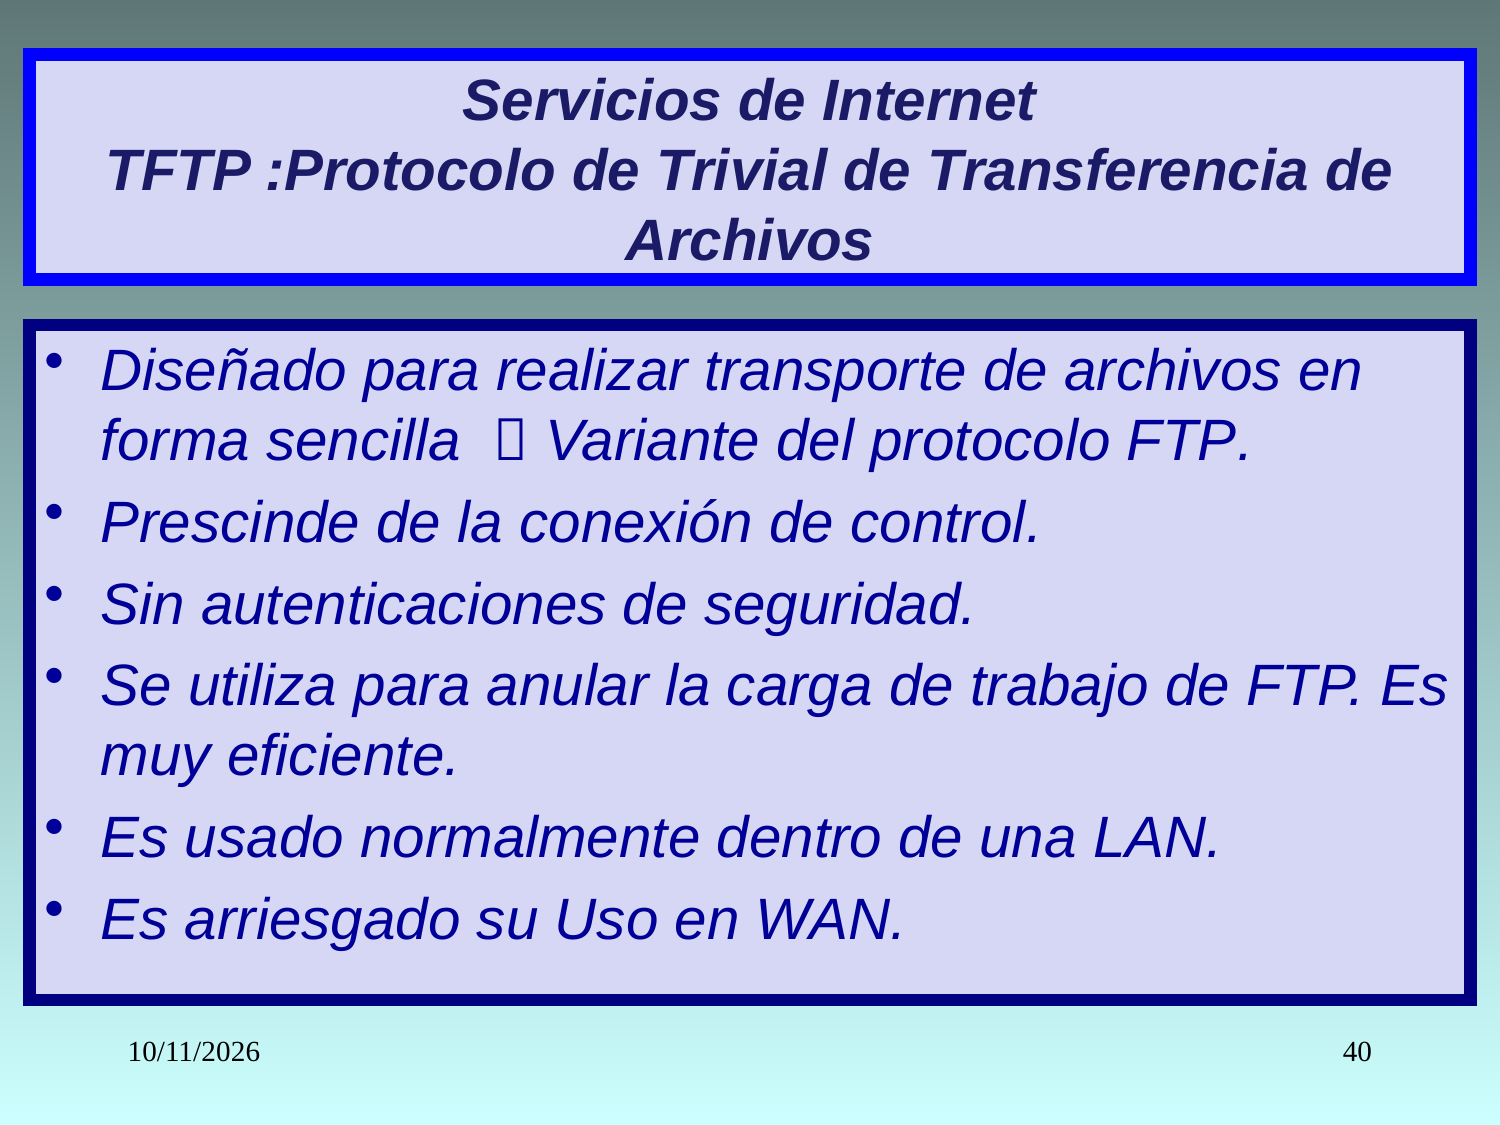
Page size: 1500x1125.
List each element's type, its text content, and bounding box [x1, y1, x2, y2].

title Servicios de Internet TFTP :Protocolo de Trivial de Transferencia de Archivos [29, 54, 1471, 280]
slide_number 40 [1074, 1024, 1388, 1101]
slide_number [112, 1024, 426, 1101]
list Diseñado para realizar transporte de archivos en forma sencilla  Variante del protocolo FTP. Prescinde de la conexión de control. Sin autenticaciones de seguridad. Se utiliza para anular la carga de trabajo de FTP. Es muy eficiente. Es usado normalmente dentro de una LAN. Es arriesgado su Uso en WAN. [29, 324, 1471, 1001]
